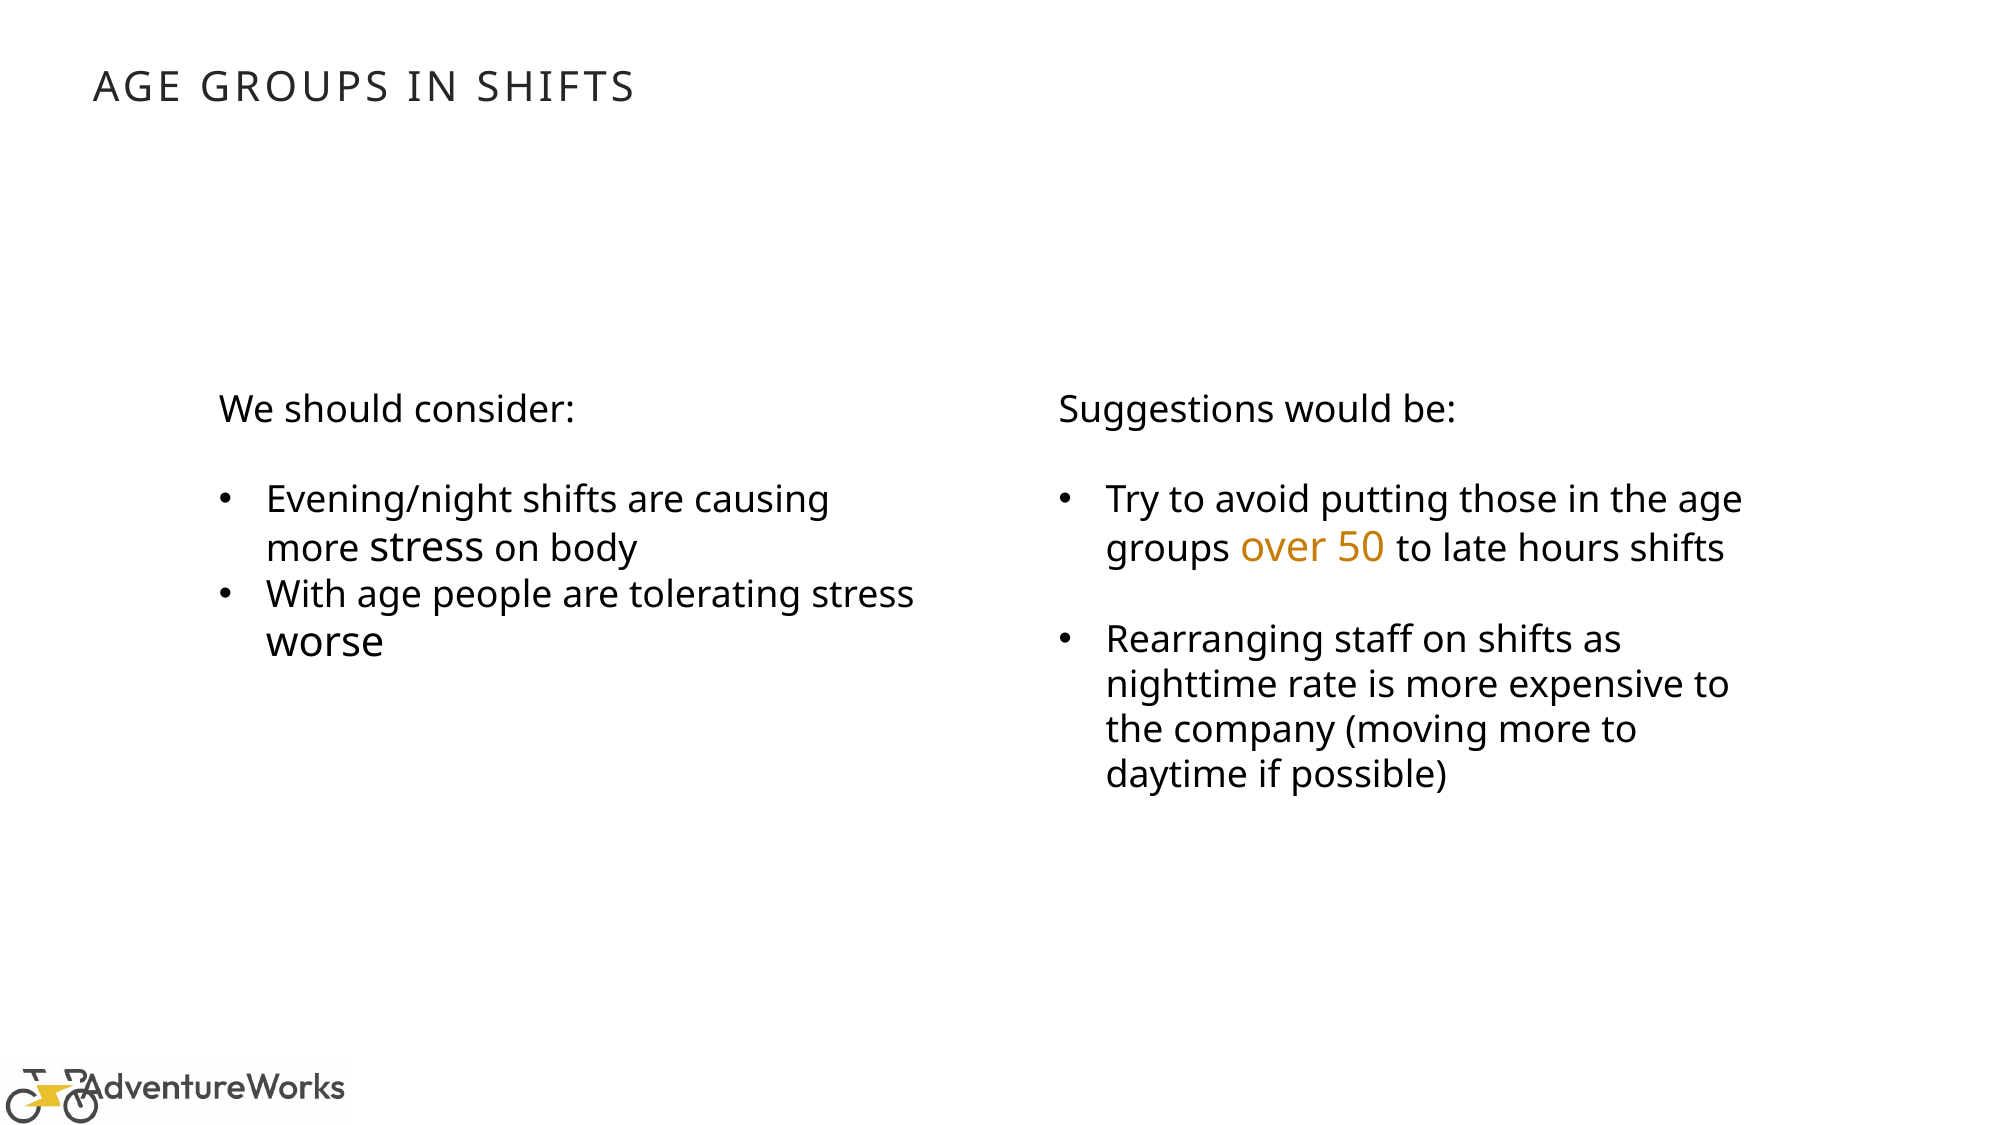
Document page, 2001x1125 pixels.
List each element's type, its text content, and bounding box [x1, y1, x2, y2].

picture [0, 1052, 347, 1125]
title Age groups in shifts [0, 0, 839, 178]
text_box We should consider: Evening/night shifts are causing more stress on body With age people are tolerating stress worse [204, 377, 935, 672]
text_box Suggestions would be: Try to avoid putting those in the age groups over 50 to late hours shifts Rearranging staff on shifts as nighttime rate is more expensive to the company (moving more to daytime if possible) [1043, 377, 1796, 802]
